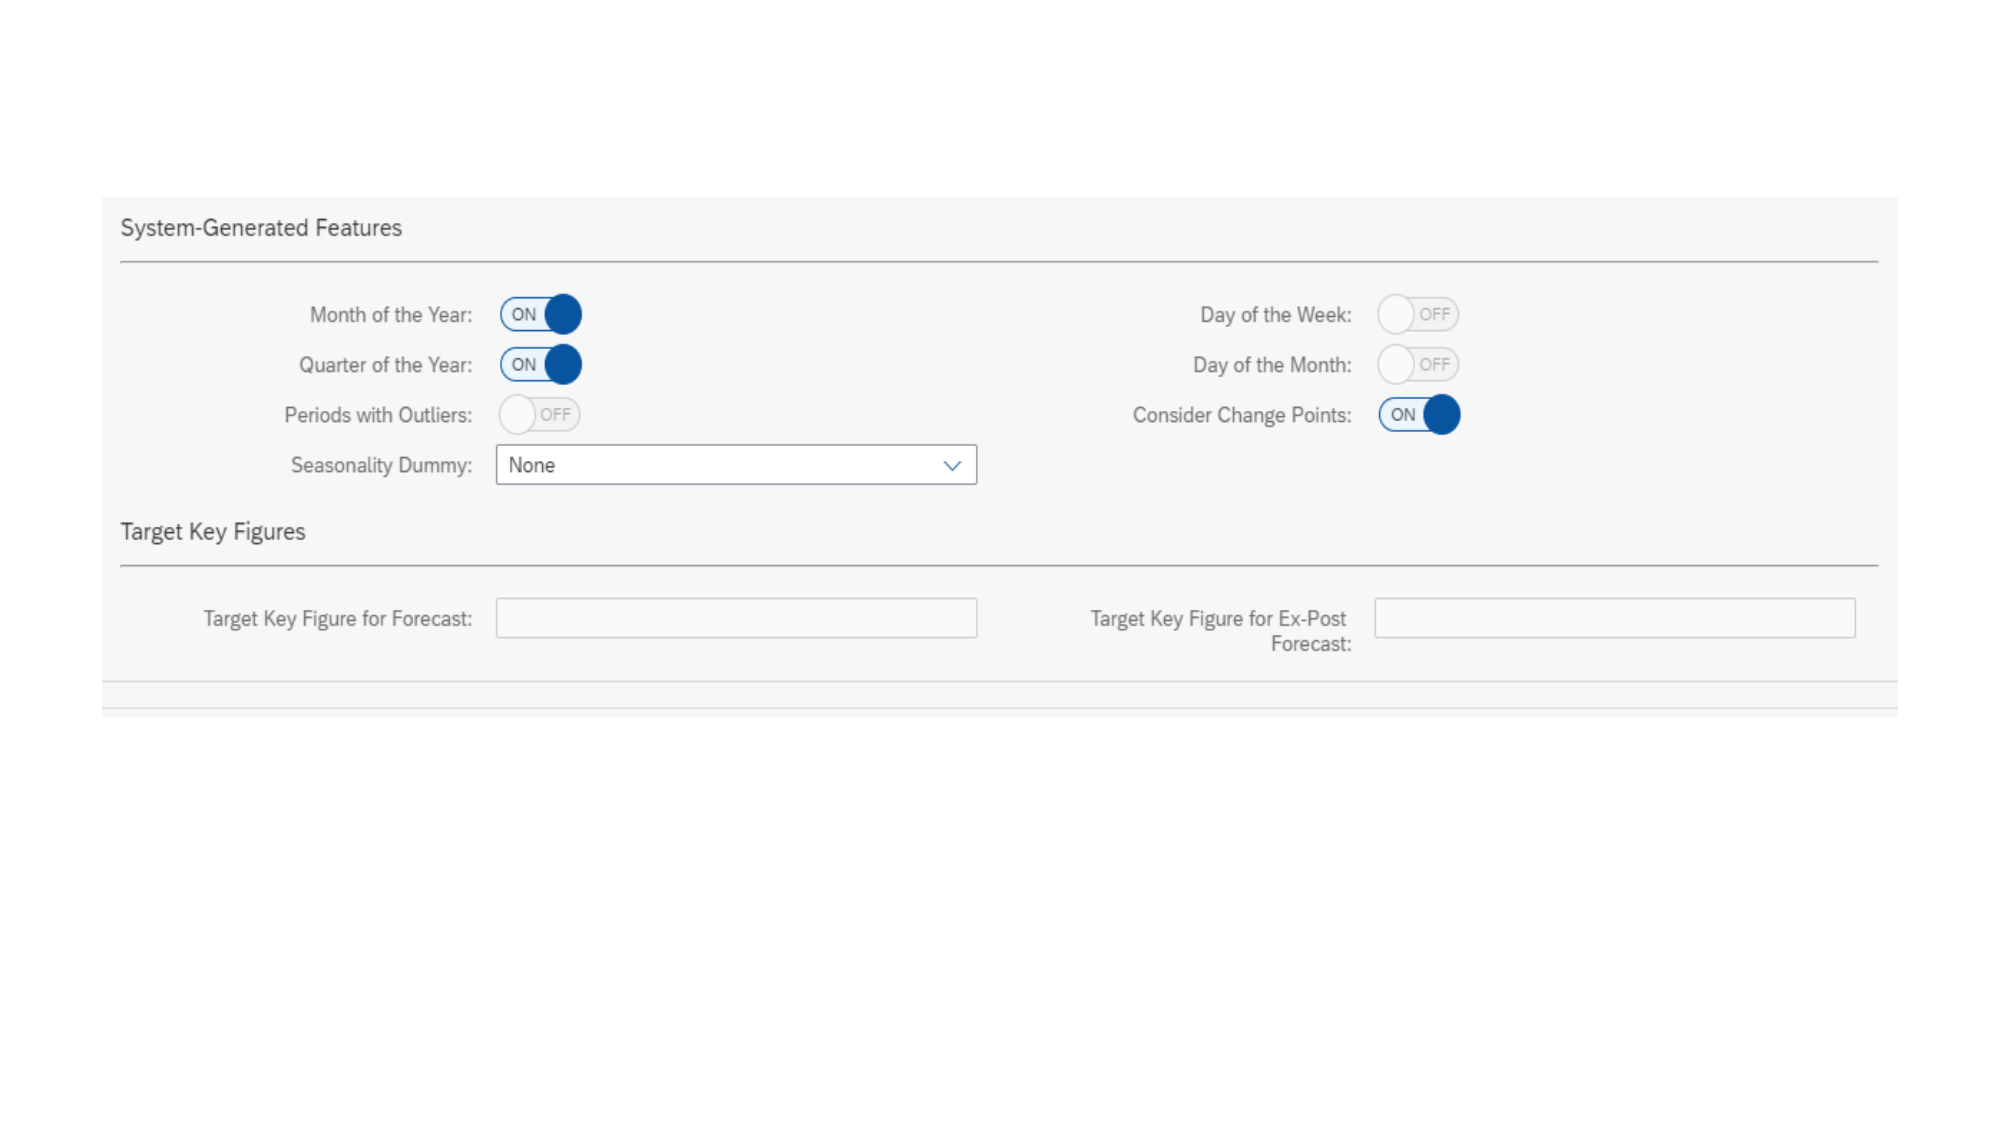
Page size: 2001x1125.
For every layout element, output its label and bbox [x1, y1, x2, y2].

picture [102, 197, 1898, 717]
